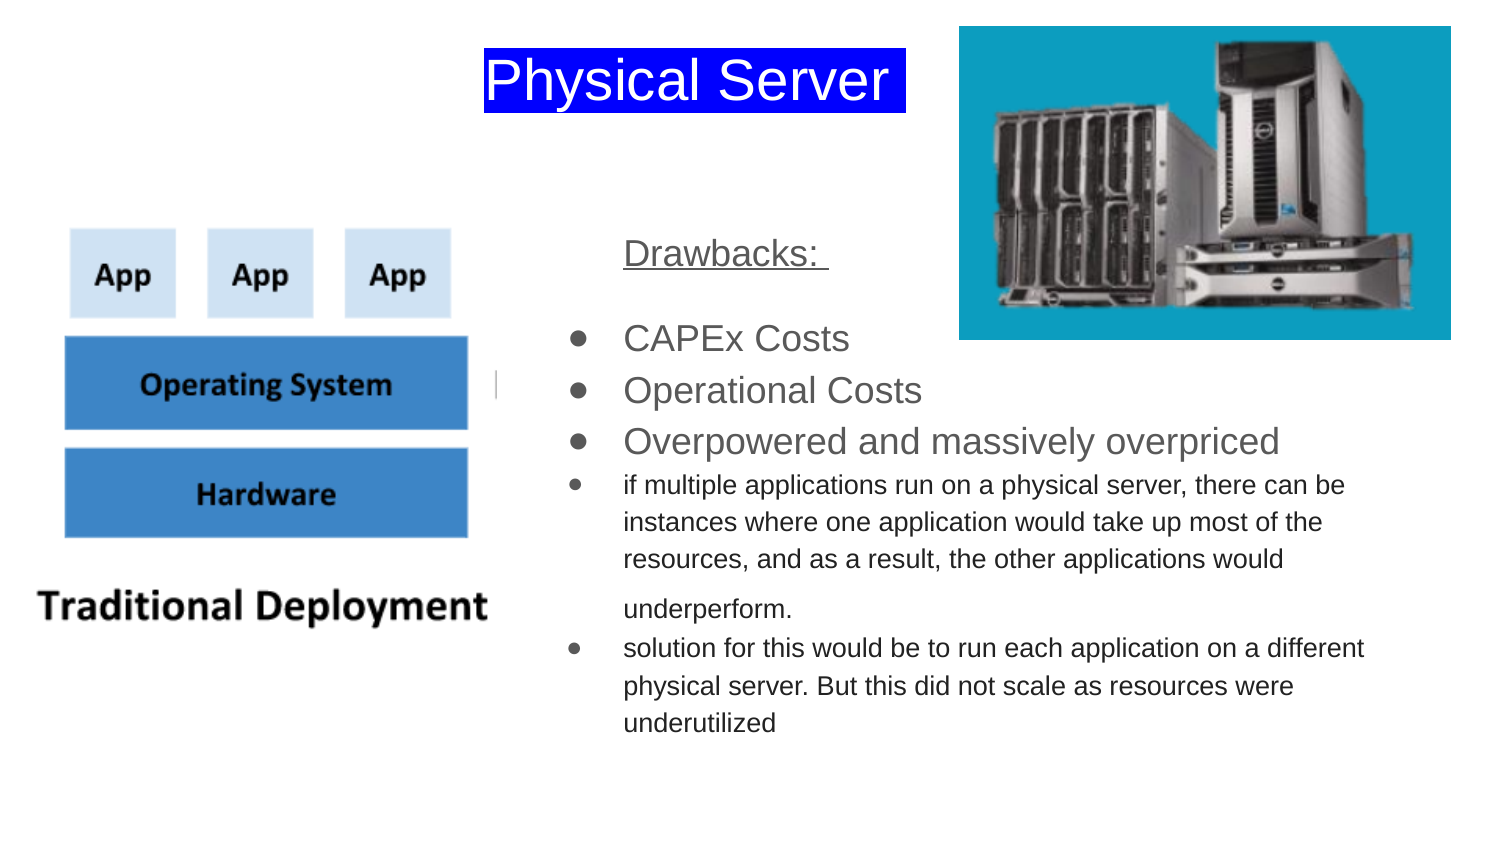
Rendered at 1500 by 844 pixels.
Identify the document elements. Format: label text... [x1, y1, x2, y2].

picture [29, 206, 497, 637]
list Drawbacks: CAPEx Costs Operational Costs Overpowered and massively overpriced if multiple applications run on a physical server, there can be instances where one application would take up most of the resources, and as a result, the other applications would underperform. solution for this would be to run each application on a different physical server. But this did not scale as resources were underutilized [533, 207, 1424, 803]
picture [992, 40, 1414, 311]
title Physical Server [469, 27, 957, 121]
